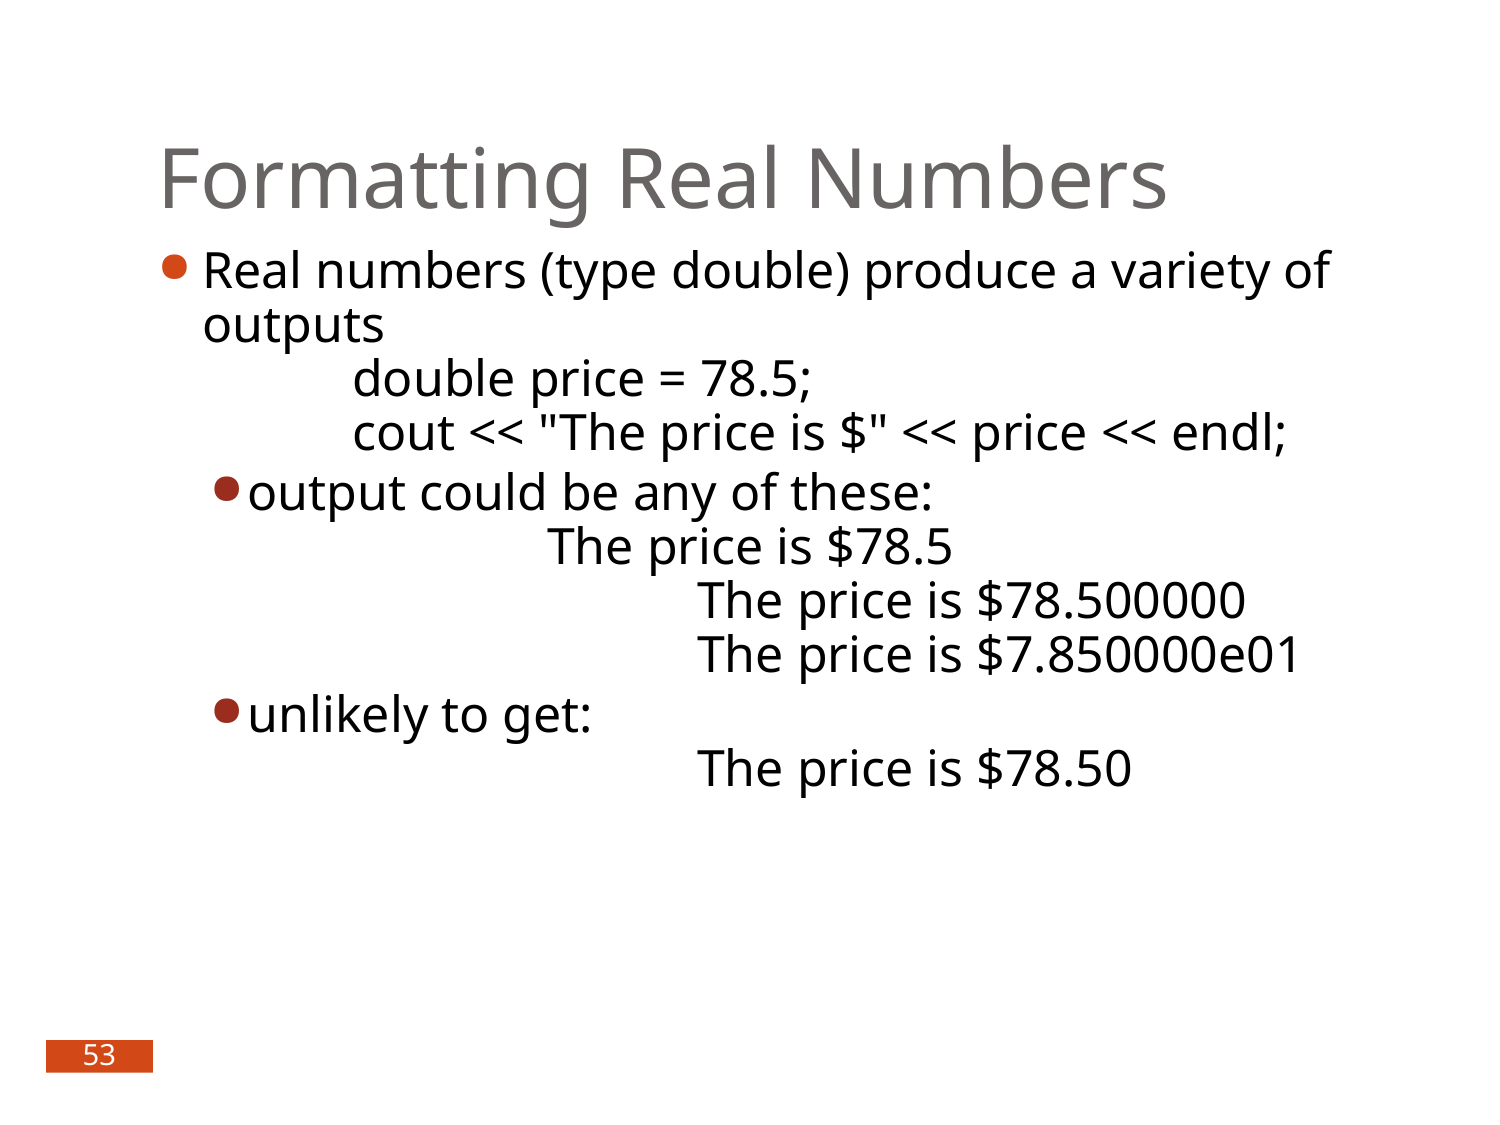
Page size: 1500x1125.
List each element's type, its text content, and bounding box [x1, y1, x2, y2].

title Formatting Real Numbers [149, 44, 1426, 234]
slide_number 53 [45, 1039, 154, 1074]
list Real numbers (type double) produce a variety of outputs double price = 78.5; cout << "The price is $" << price << endl; output could be any of these: The price is $78.5 The price is $78.500000 The price is $7.850000e01 unlikely to get: The price is $78.50 [149, 236, 1426, 988]
